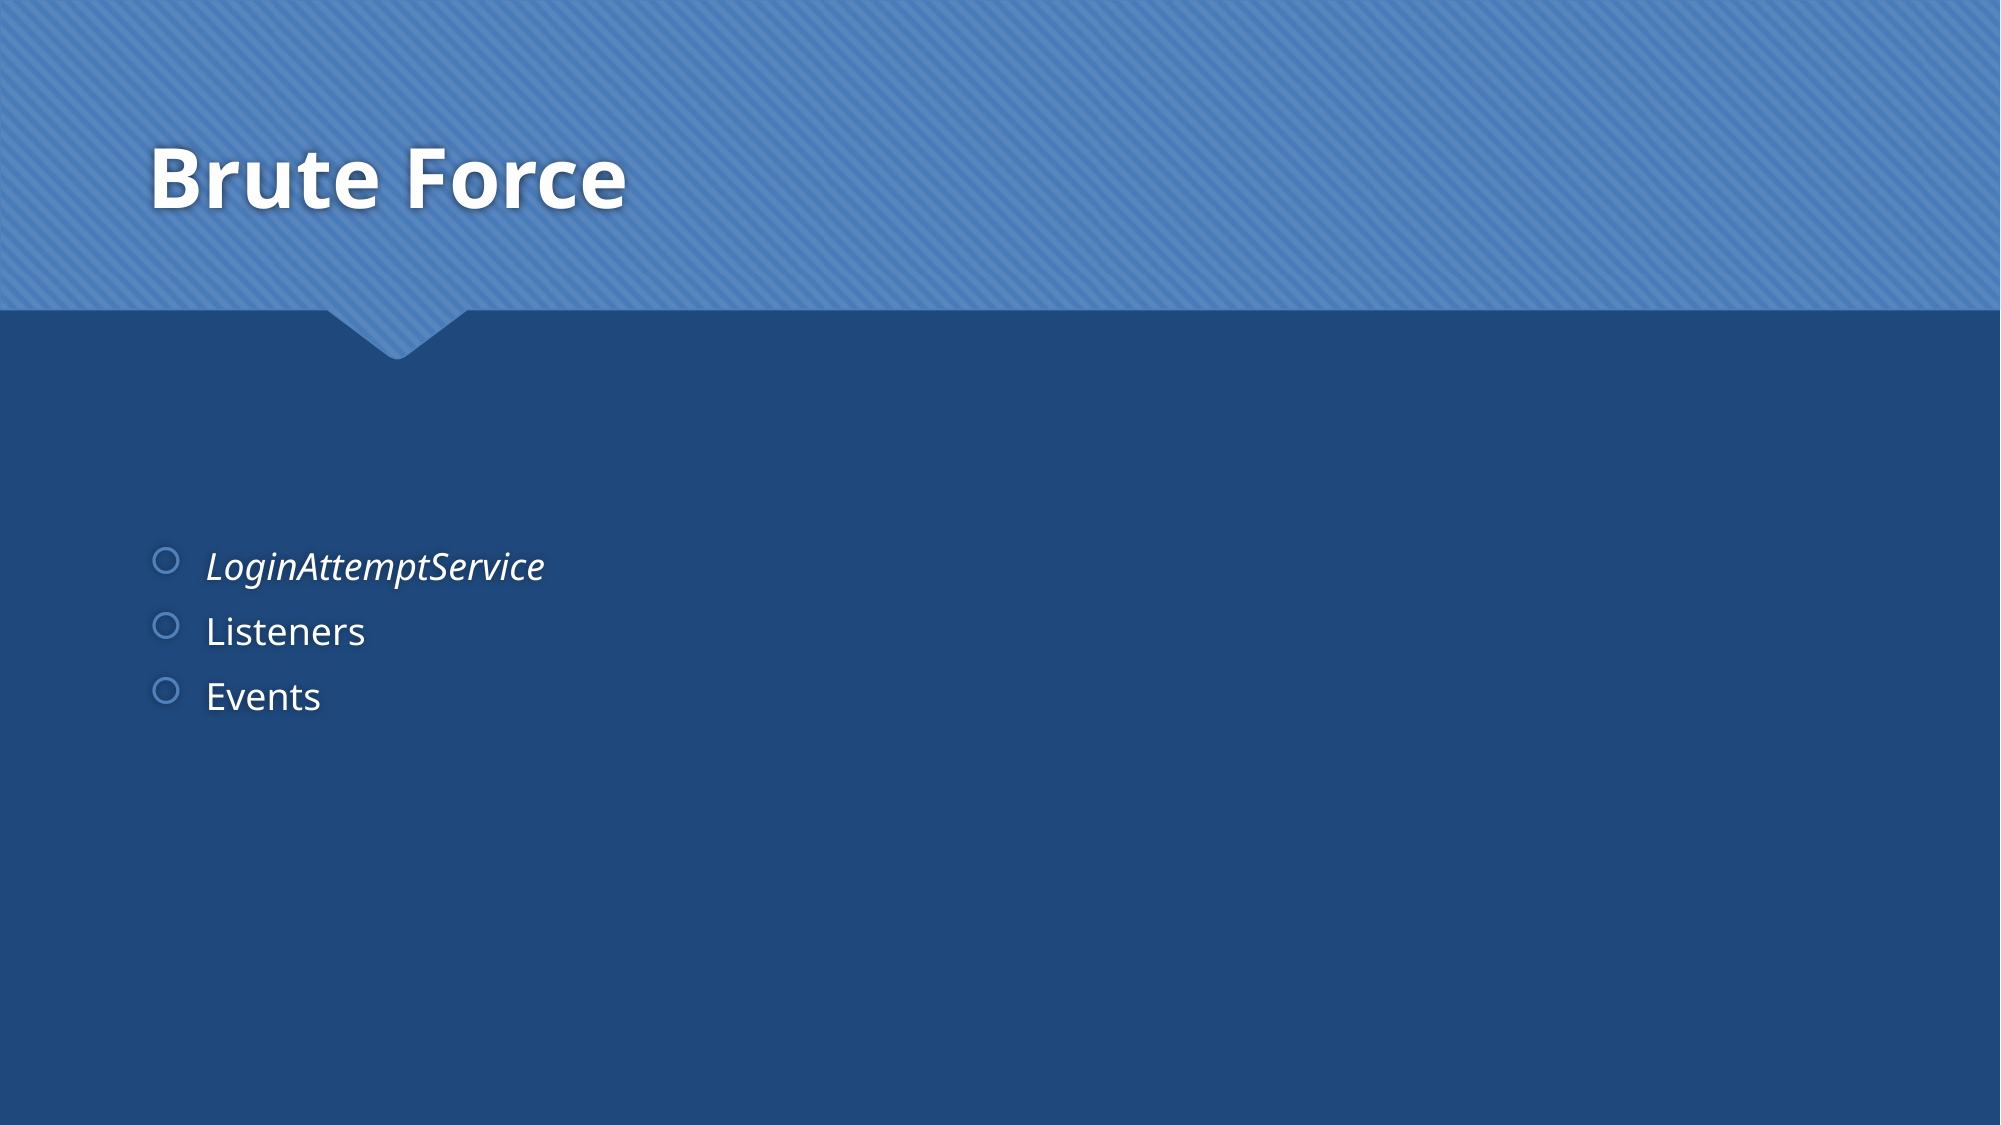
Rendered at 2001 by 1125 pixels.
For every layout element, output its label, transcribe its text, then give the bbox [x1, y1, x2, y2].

title Brute Force [132, 73, 1868, 233]
list LoginAttemptService Listeners Events [134, 364, 1866, 962]
